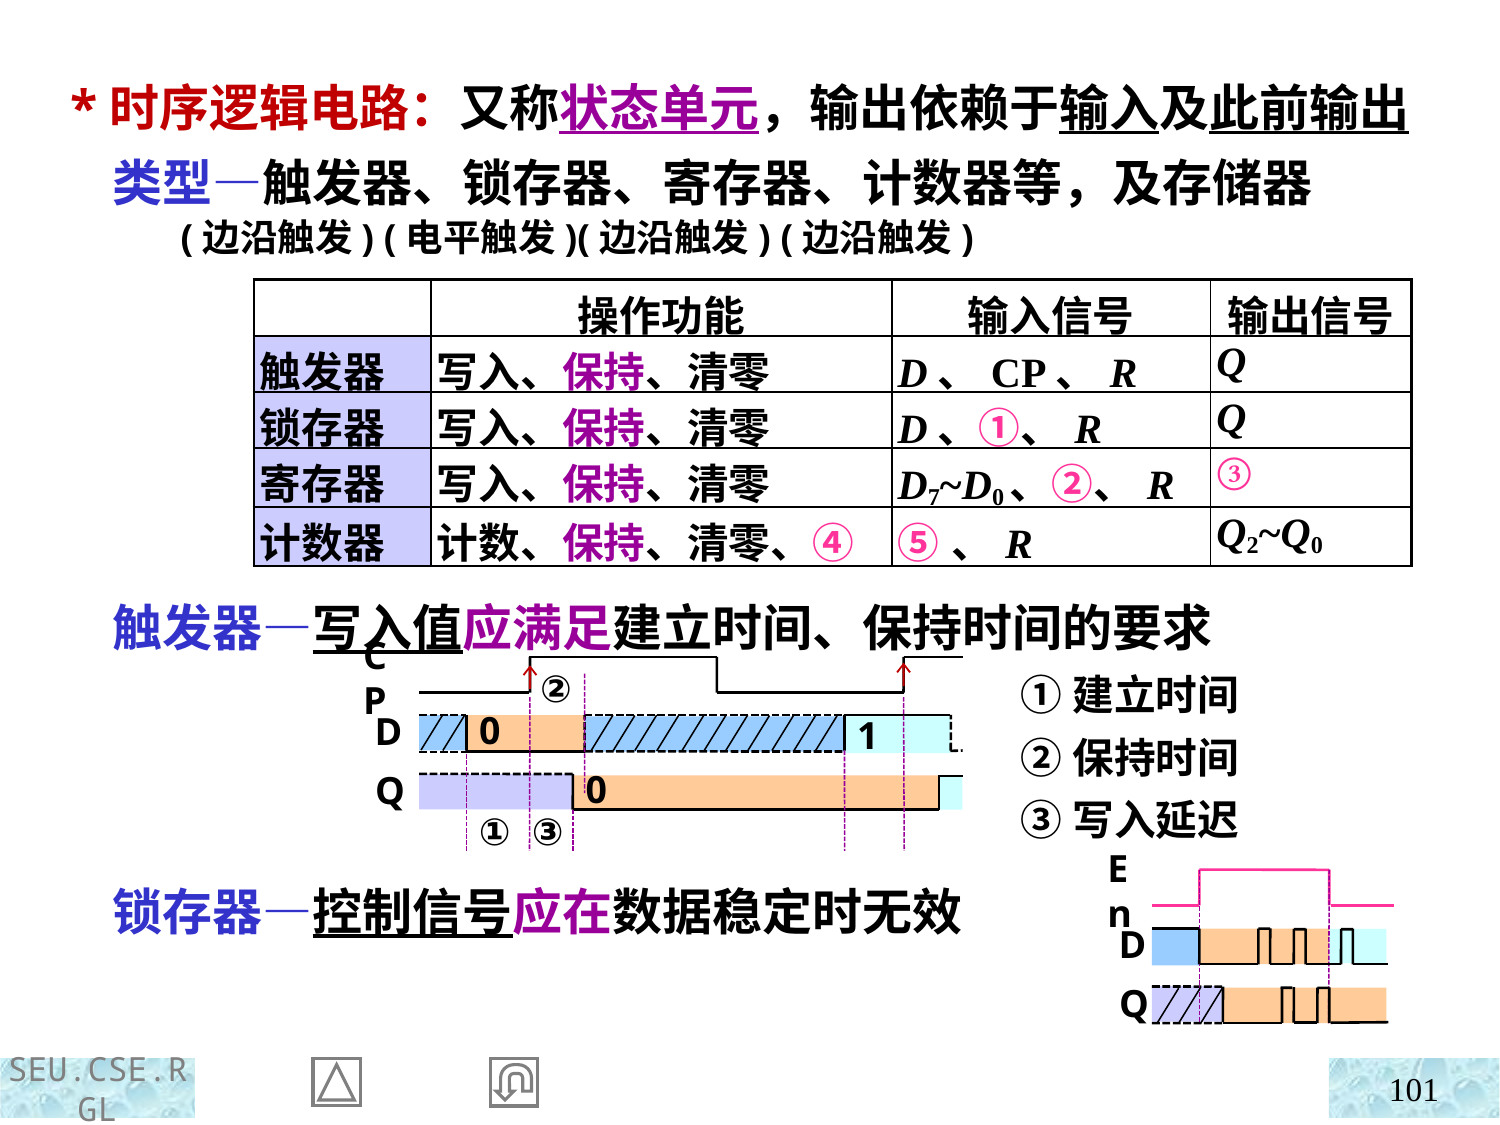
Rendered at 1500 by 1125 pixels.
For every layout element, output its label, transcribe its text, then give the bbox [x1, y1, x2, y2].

table_cell 计数器 [255, 508, 430, 565]
table_cell 写入、保持、清零 [432, 393, 891, 447]
slide_number 101 [1328, 1058, 1500, 1118]
text_box 触发器—写入值应满足建立时间、保持时间的要求 [29, 574, 1471, 664]
table_header 输出信号 [1211, 281, 1410, 335]
table_cell D、①、R [893, 393, 1210, 447]
text_box [313, 1058, 361, 1106]
table_cell ⑤、R [893, 508, 1210, 565]
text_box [1104, 869, 1395, 1024]
table_cell 锁存器 [255, 393, 430, 447]
table_cell D、CP、R [893, 337, 1210, 391]
text_box *时序逻辑电路：又称状态单元，输出依赖于输入及此前输出 类型—触发器、锁存器、寄存器、计数器等，及存储器 (边沿触发) (电平触发)(边沿触发) (边沿触发) [29, 54, 1471, 267]
table_cell 计数、保持、清零、④ [432, 508, 891, 565]
table_cell 触发器 [255, 337, 430, 391]
table_cell Q [1211, 337, 1410, 391]
table_header [255, 281, 430, 335]
table_cell 写入、保持、清零 [432, 449, 891, 506]
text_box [359, 656, 1270, 851]
table_header 操作功能 [432, 281, 891, 335]
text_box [0, 1058, 195, 1118]
table_cell Q2~Q0 [1211, 508, 1410, 565]
text_box 锁存器—控制信号应在数据稳定时无效 [29, 857, 1093, 948]
table_cell D7~D0、②、R [893, 449, 1210, 506]
table_cell ③ [1211, 449, 1410, 506]
table_cell Q [1211, 393, 1410, 447]
table_cell 寄存器 [255, 449, 430, 506]
table_header 输入信号 [893, 281, 1210, 335]
text_box [490, 1058, 538, 1106]
table_cell 写入、保持、清零 [432, 337, 891, 391]
